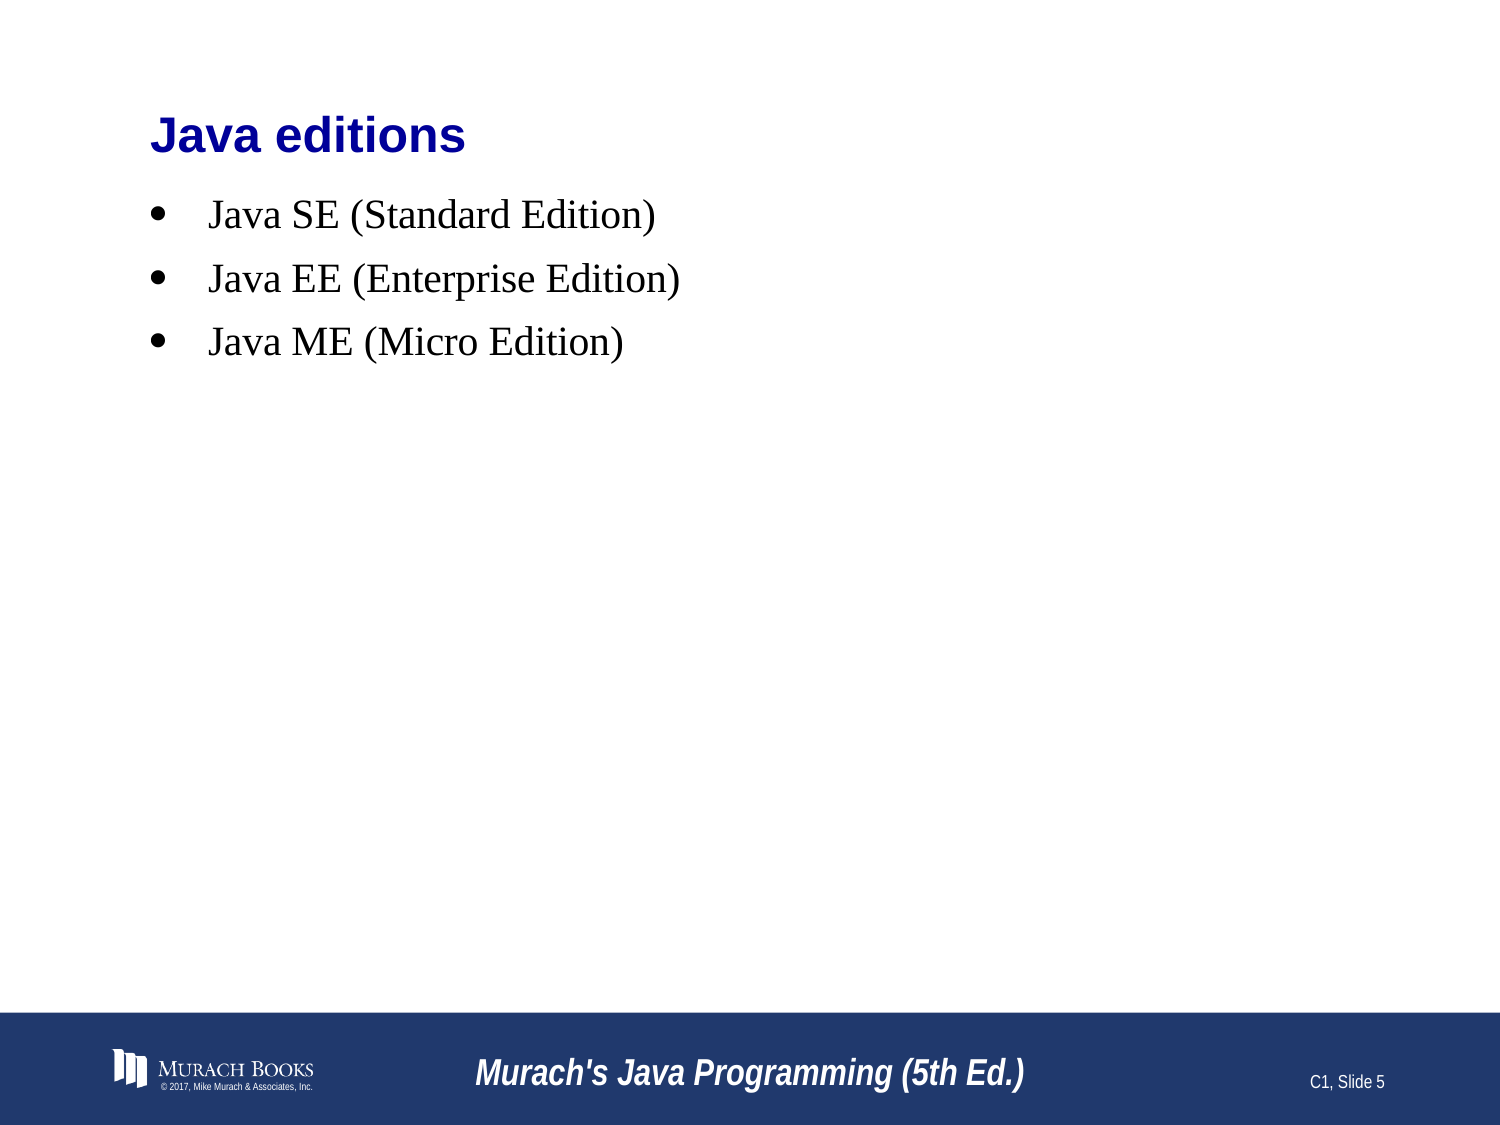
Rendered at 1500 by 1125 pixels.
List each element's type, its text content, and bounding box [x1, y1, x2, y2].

title Java editions [150, 102, 1350, 164]
slide_number C1, Slide 5 [1087, 1025, 1400, 1100]
slide_number Murach's Java Programming (5th Ed.) [463, 1025, 1050, 1100]
footer © 2017, Mike Murach & Associates, Inc. [12, 1025, 463, 1100]
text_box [150, 187, 1350, 378]
